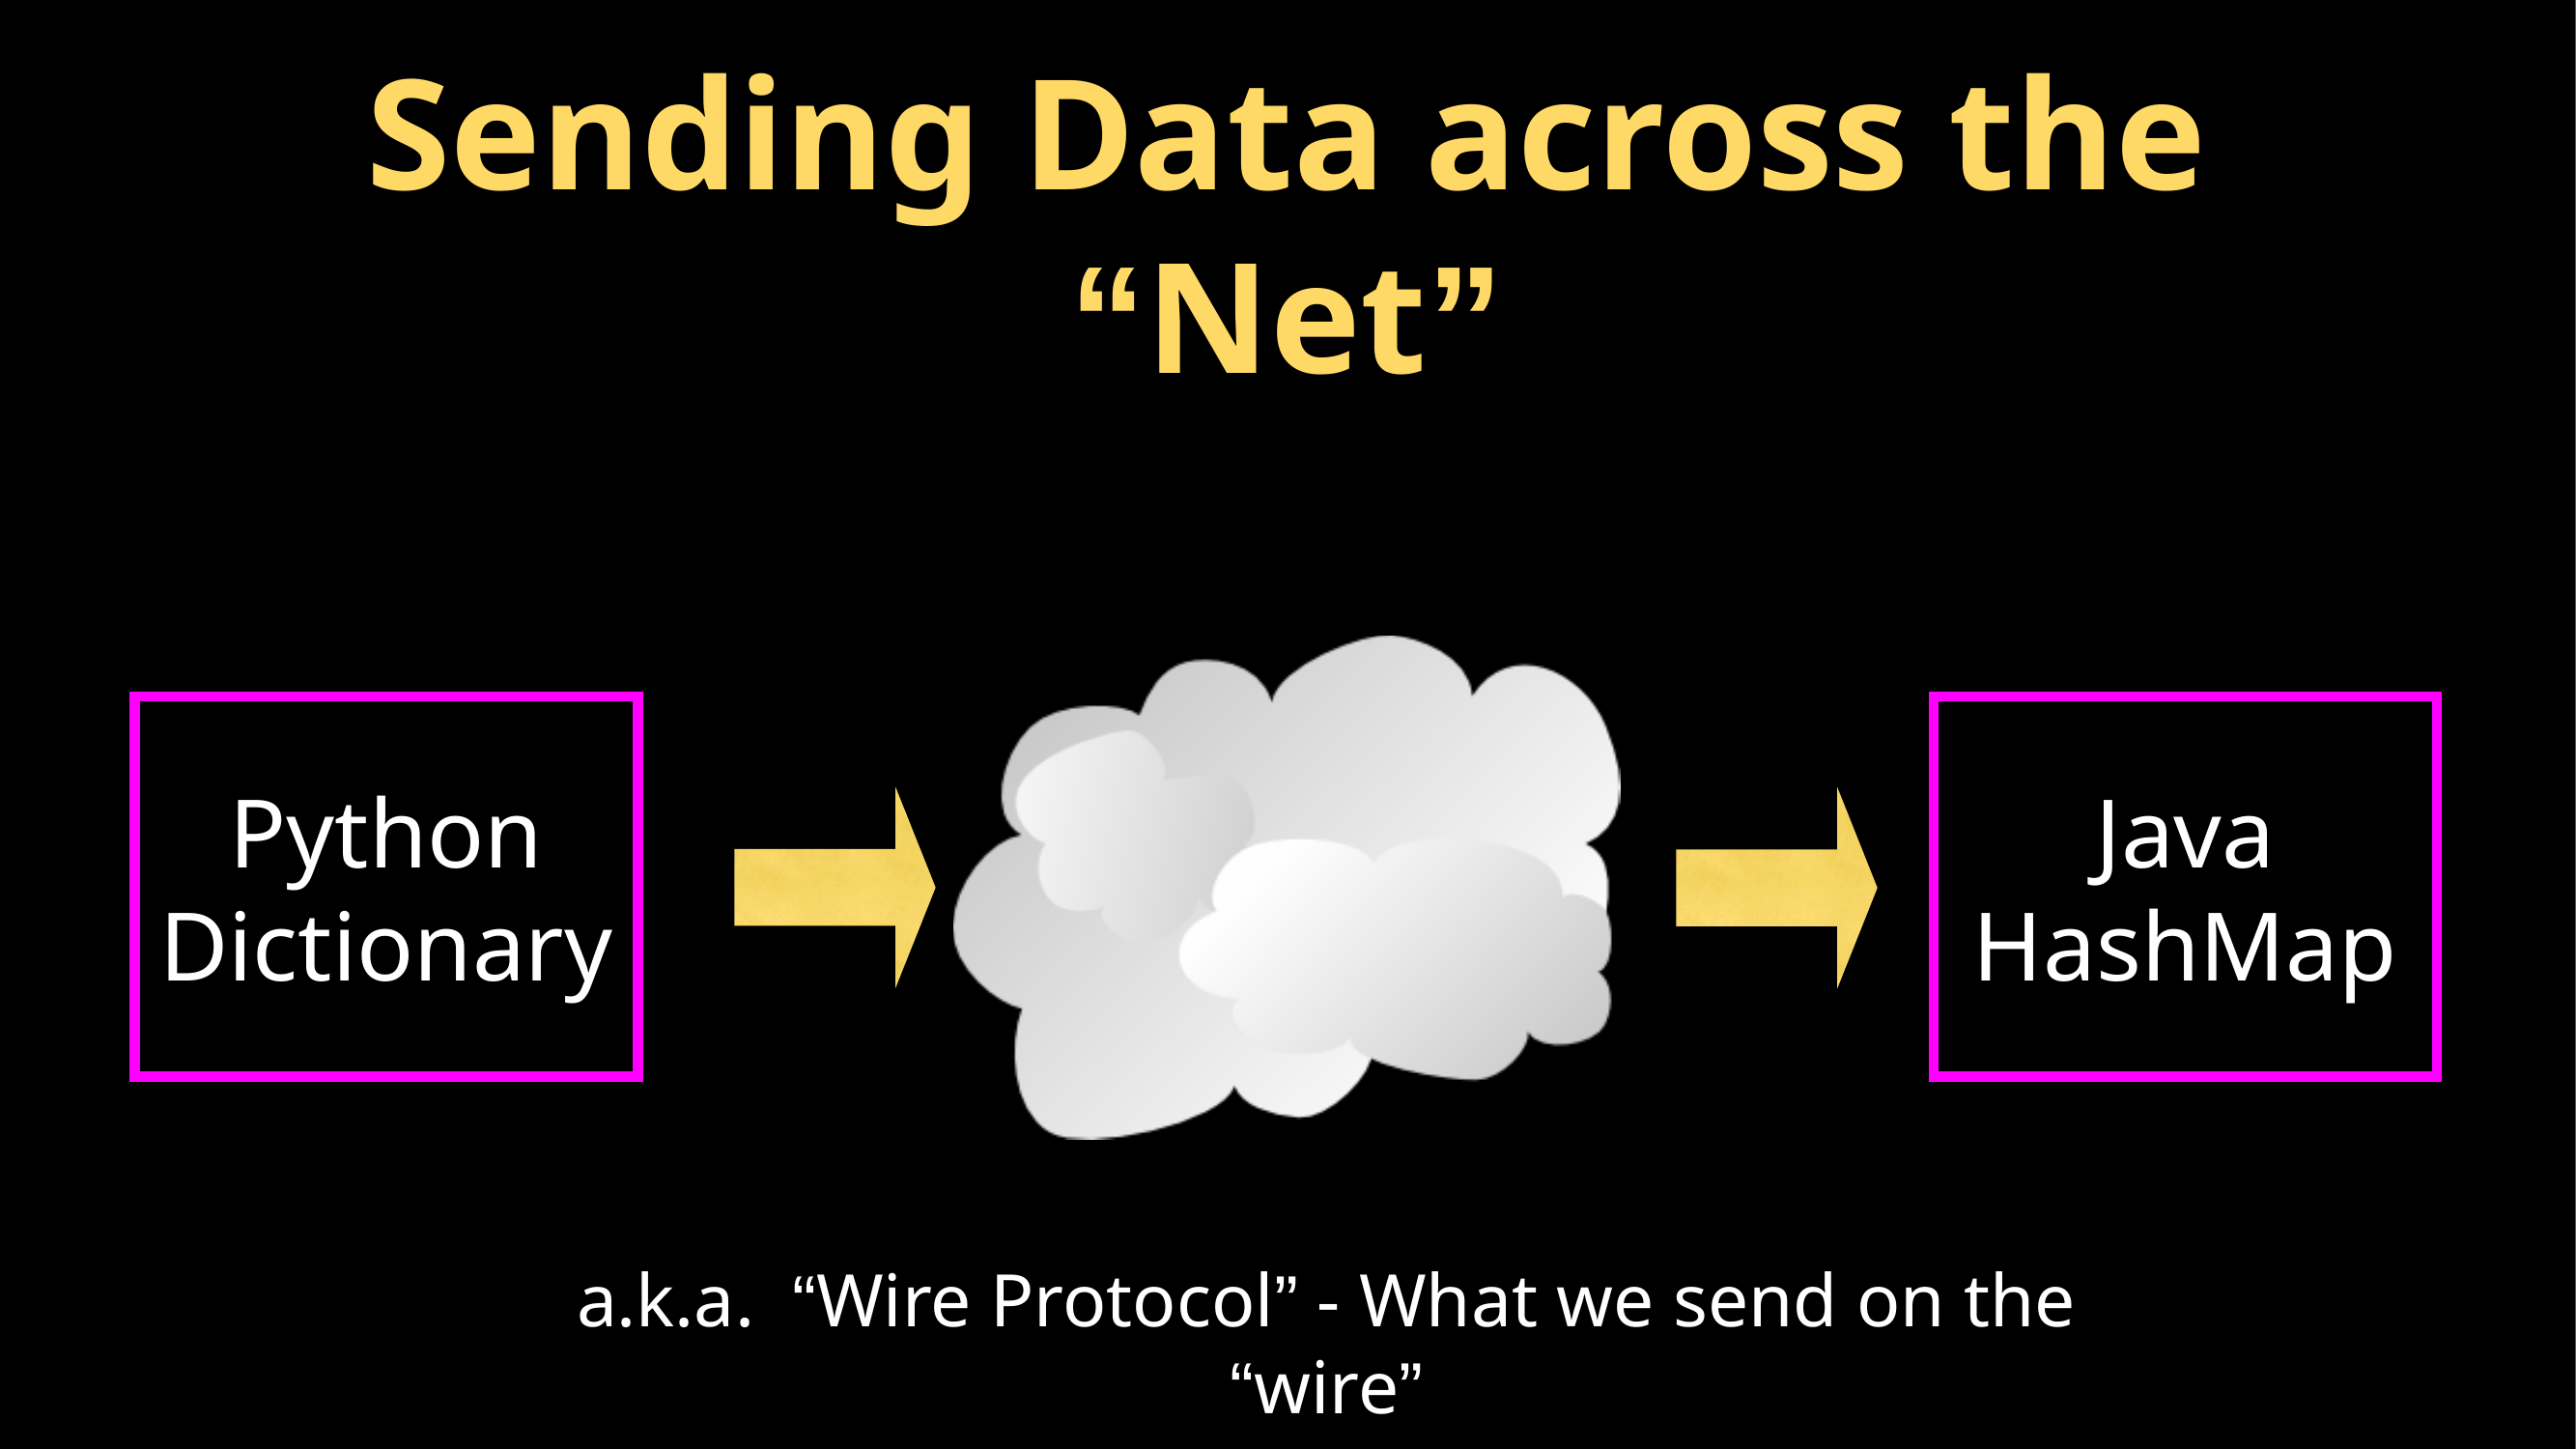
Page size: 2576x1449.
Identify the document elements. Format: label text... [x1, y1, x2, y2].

text_box [1676, 786, 1878, 989]
text_box [734, 786, 936, 988]
title Sending Data across the “Net” [183, 38, 2391, 403]
text_box a.k.a. “Wire Protocol” - What we send on the “wire” [537, 1292, 2116, 1391]
text_box Java HashMap [1934, 696, 2437, 1077]
picture [953, 636, 1621, 1141]
text_box Python Dictionary [134, 696, 638, 1077]
